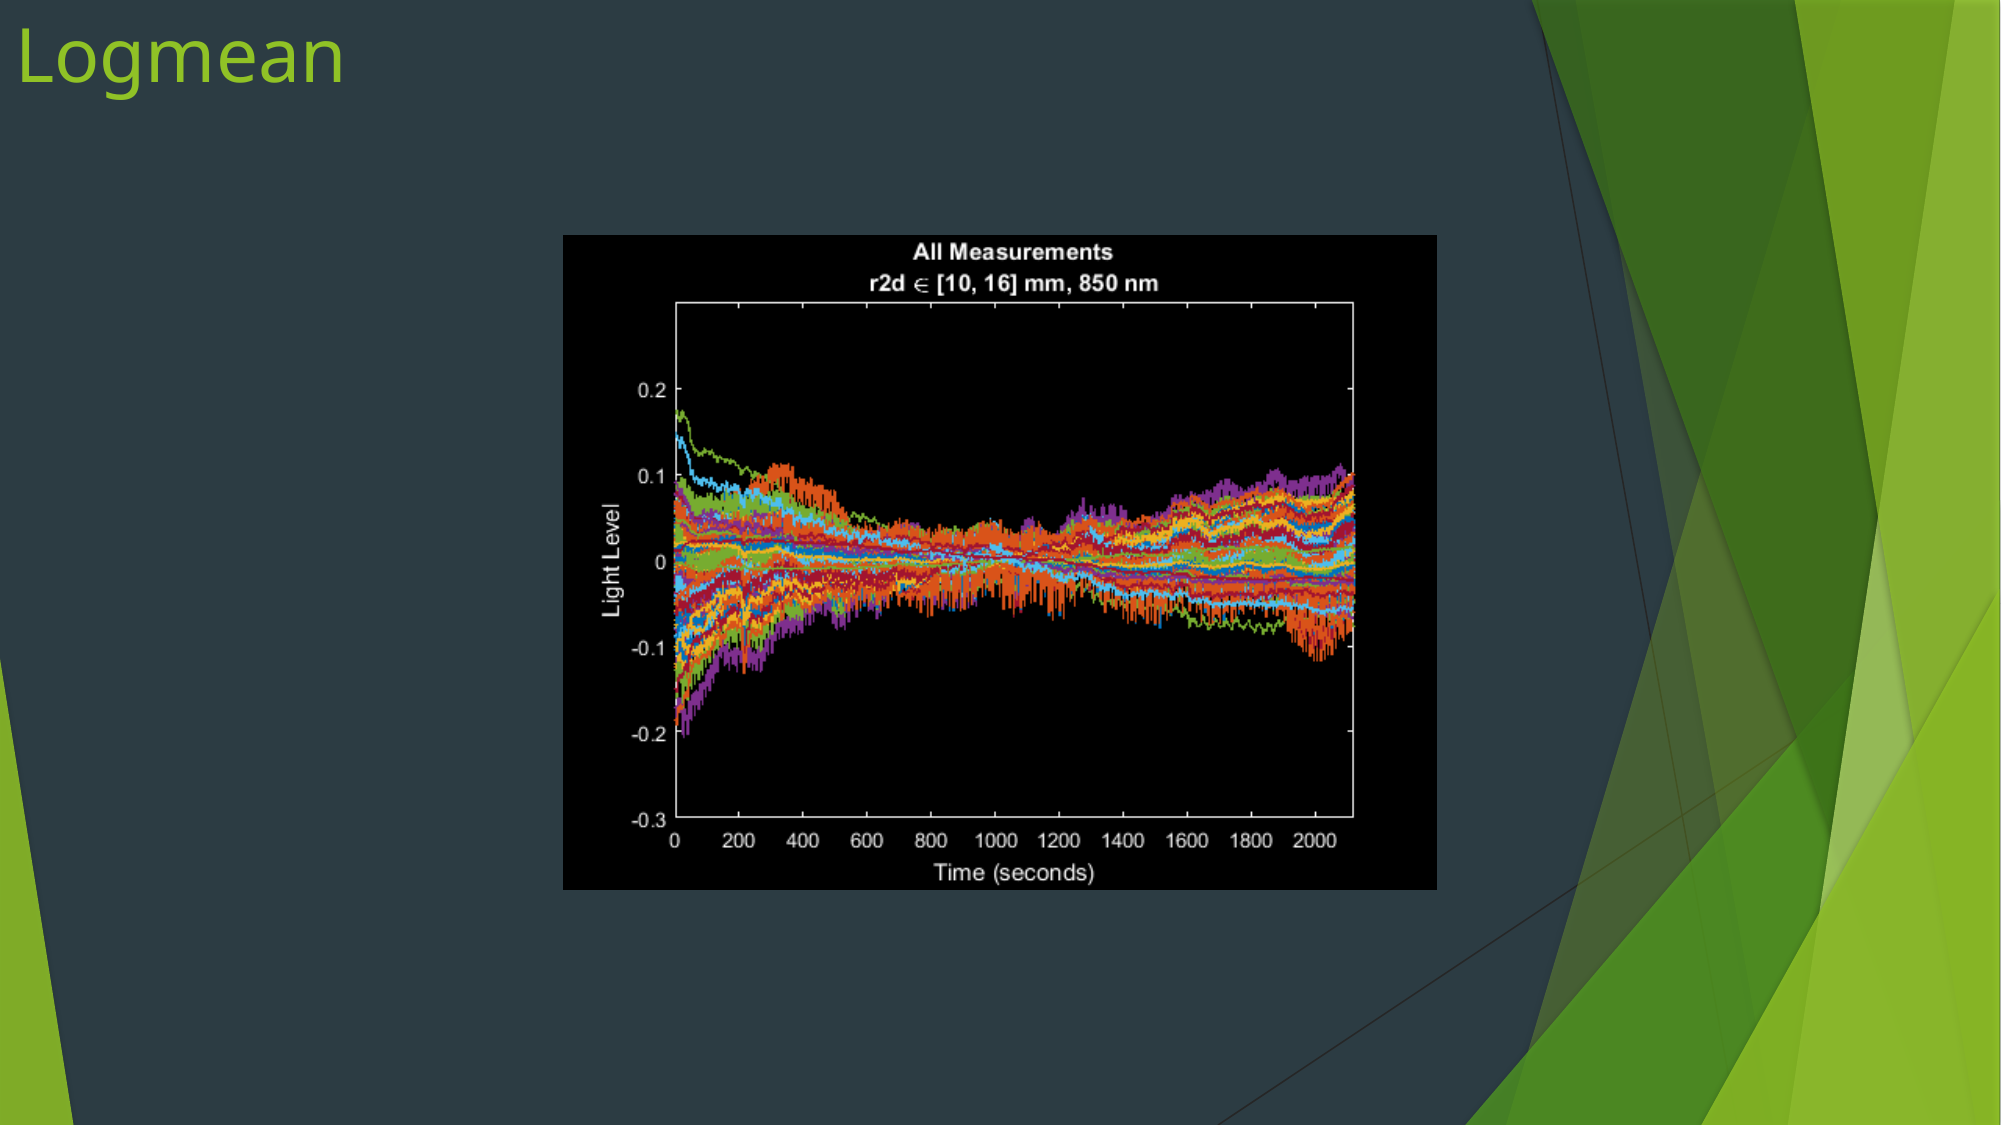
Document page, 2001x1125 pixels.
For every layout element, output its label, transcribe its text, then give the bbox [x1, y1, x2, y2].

picture [562, 234, 1438, 891]
title Logmean [0, 0, 1411, 217]
